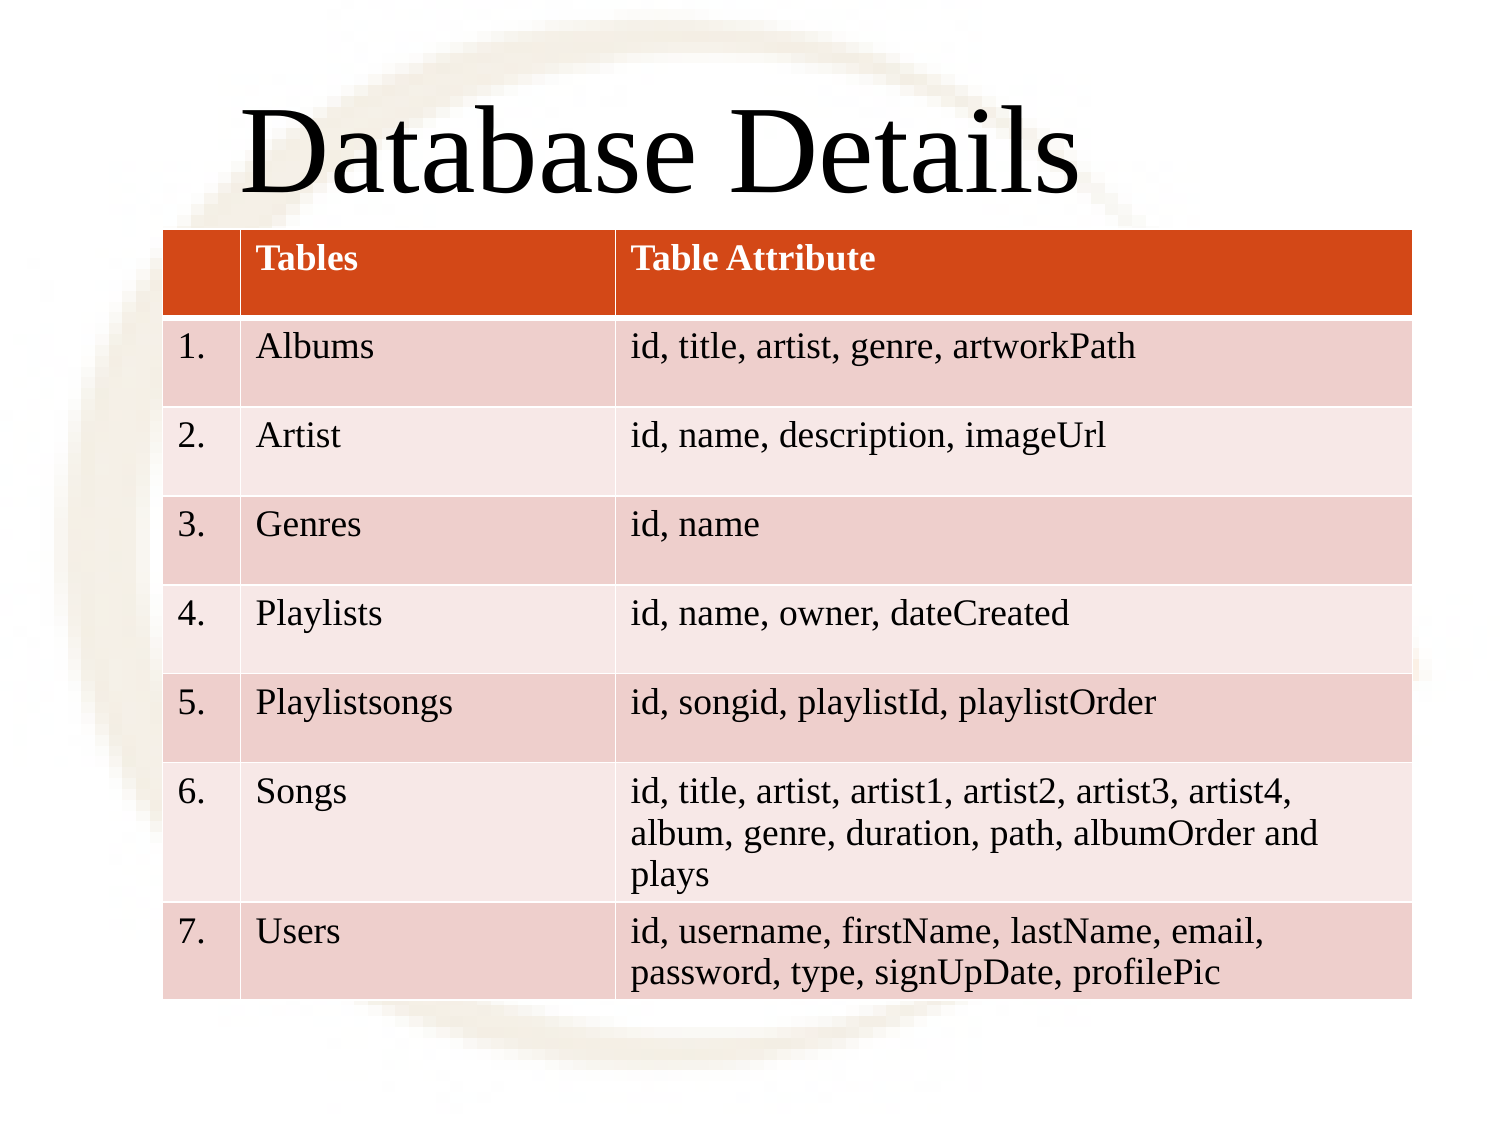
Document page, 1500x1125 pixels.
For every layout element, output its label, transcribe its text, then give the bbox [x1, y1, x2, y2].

table_cell Albums [241, 321, 615, 406]
table_cell 6. [163, 763, 240, 901]
table_cell Playlistsongs [241, 674, 615, 762]
table_cell Playlists [241, 586, 615, 673]
table_cell 1. [163, 321, 240, 406]
table_cell 4. [163, 586, 240, 673]
table_cell 7. [163, 903, 240, 999]
text_box Database Details [225, 45, 1500, 233]
table_cell id, name, owner, dateCreated [616, 586, 1412, 673]
table_cell Genres [241, 497, 615, 584]
table_cell id, name [616, 497, 1412, 584]
table_cell id, title, artist, genre, artworkPath [616, 321, 1412, 406]
table_cell id, username, firstName, lastName, email, password, type, signUpDate, profilePic [616, 903, 1412, 999]
table_cell id, title, artist, artist1, artist2, artist3, artist4, album, genre, duration, path, albumOrder and plays [616, 763, 1412, 901]
table_cell 3. [163, 497, 240, 584]
table_cell id, name, description, imageUrl [616, 408, 1412, 495]
table_cell 5. [163, 674, 240, 762]
table_cell id, songid, playlistId, playlistOrder [616, 674, 1412, 762]
table_cell Artist [241, 408, 615, 495]
table_header Tables [241, 230, 615, 315]
table_cell Songs [241, 763, 615, 901]
table_header [163, 230, 240, 315]
table_header Table Attribute [616, 230, 1412, 315]
table_cell 2. [163, 408, 240, 495]
table_cell Users [241, 903, 615, 999]
